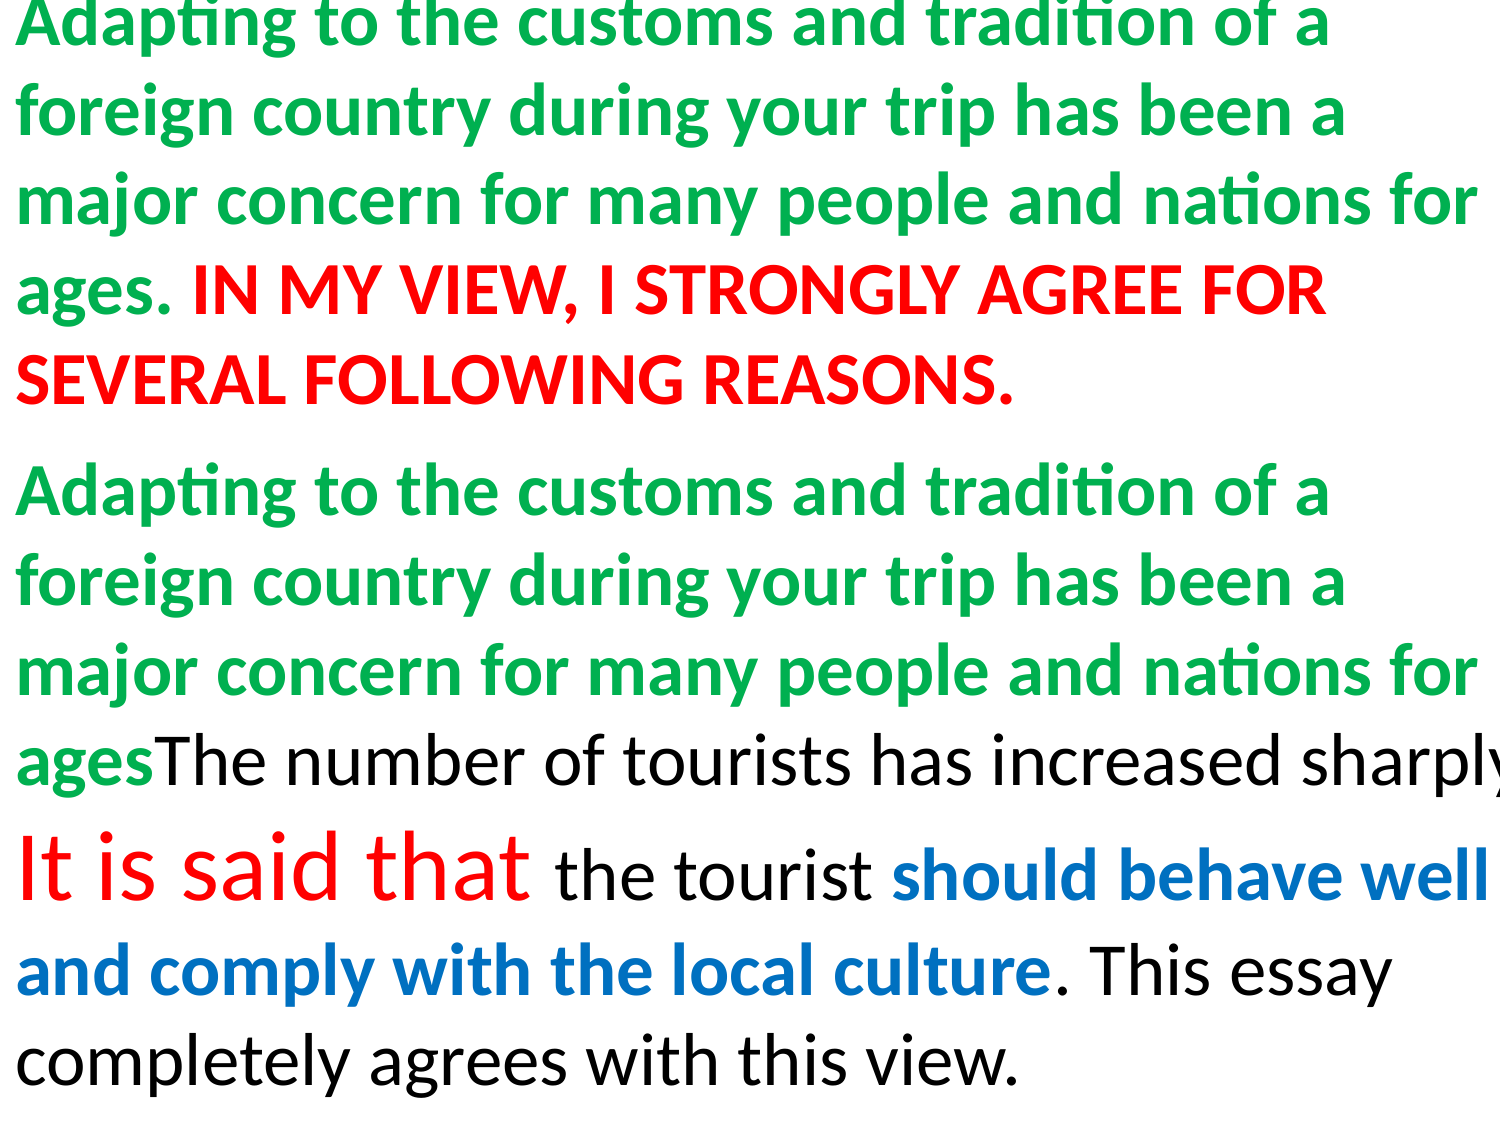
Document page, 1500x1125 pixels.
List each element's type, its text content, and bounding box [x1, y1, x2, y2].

list Adapting to the customs and tradition of a foreign country during your trip has been a major concern for many people and nations for ages. IN MY VIEW, I STRONGLY AGREE FOR SEVERAL FOLLOWING REASONS. Adapting to the customs and tradition of a foreign country during your trip has been a major concern for many people and nations for agesThe number of tourists has increased sharply. It is said that the tourist should behave well and comply with the local culture. This essay completely agrees with this view. [0, 0, 1500, 550]
